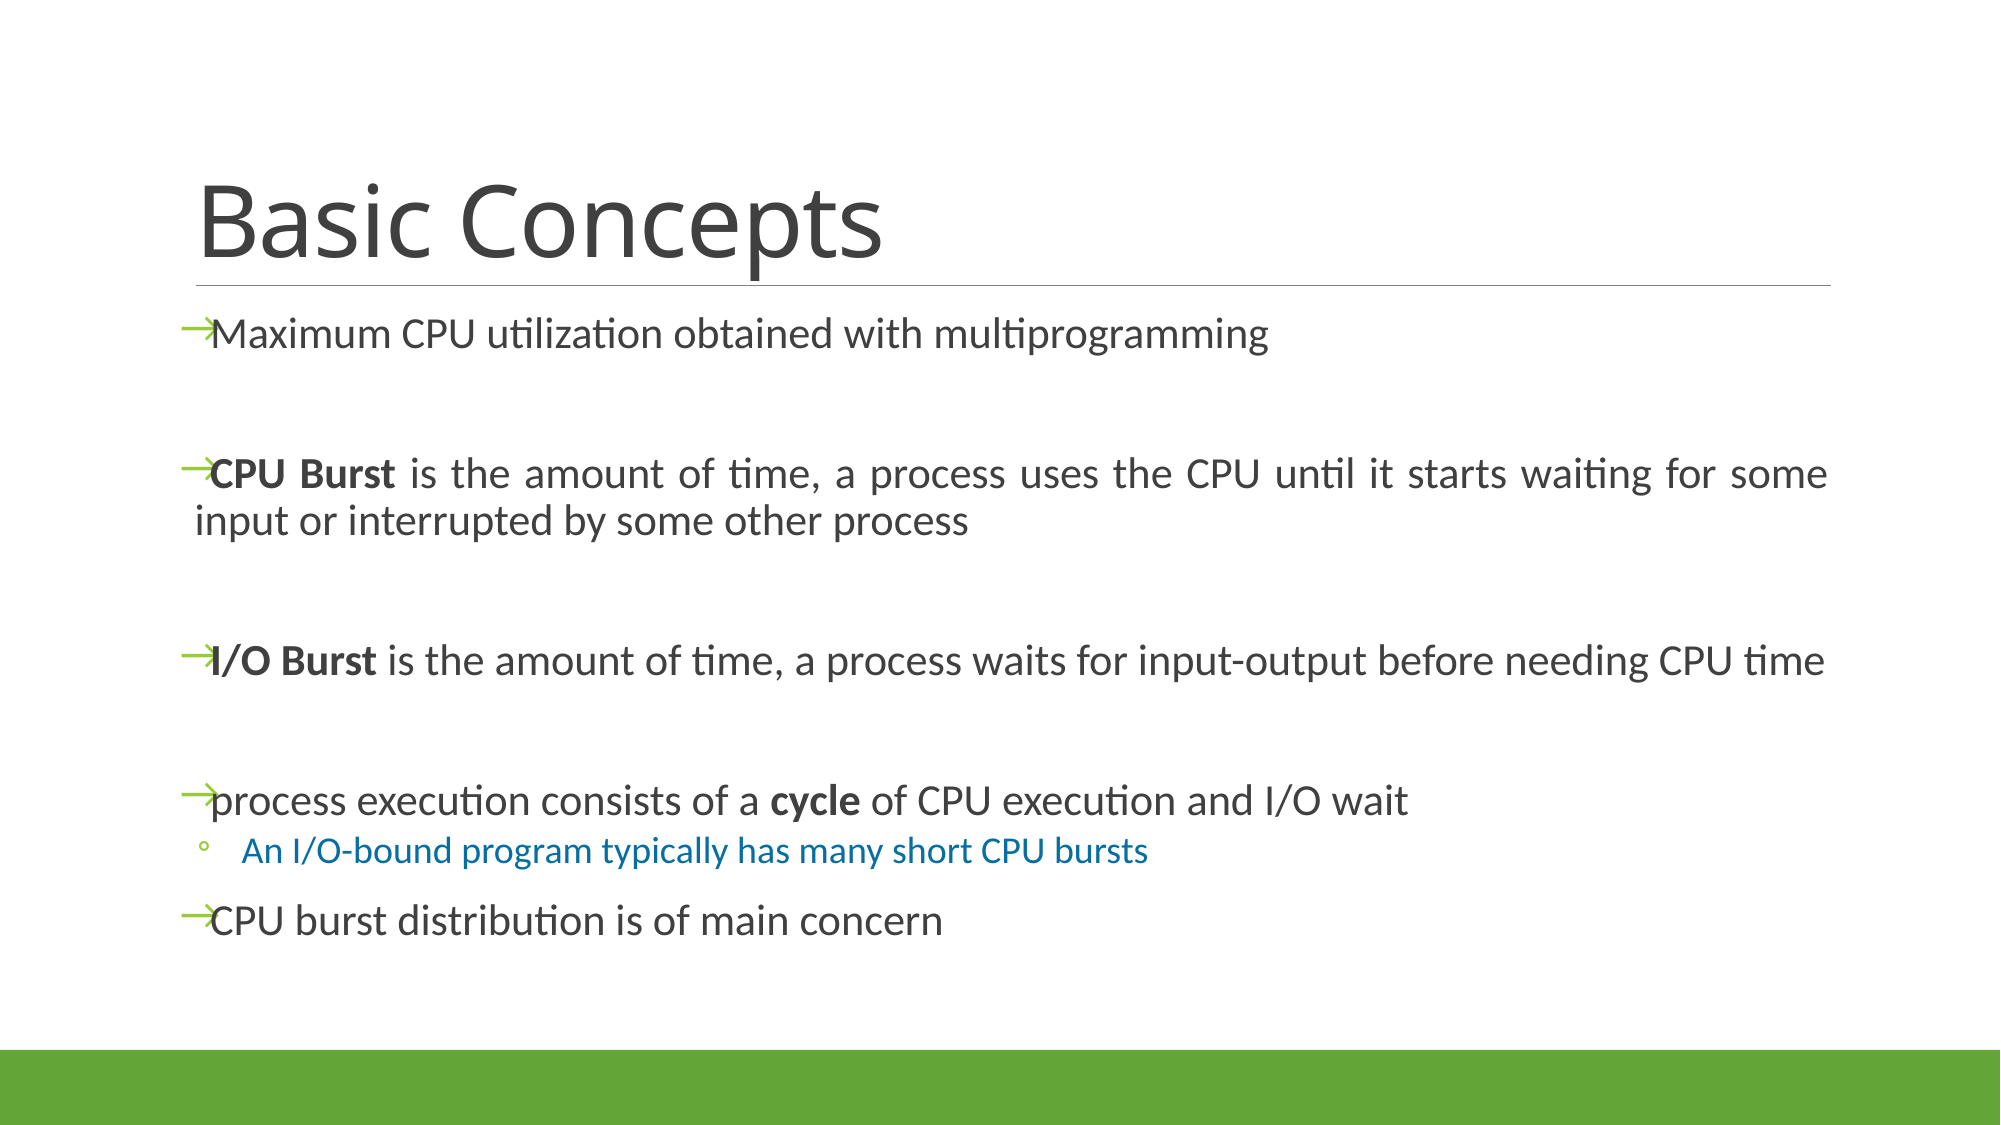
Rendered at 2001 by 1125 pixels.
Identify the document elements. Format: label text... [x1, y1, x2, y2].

title Basic Concepts [180, 47, 1830, 285]
list Maximum CPU utilization obtained with multiprogramming CPU Burst is the amount of time, a process uses the CPU until it starts waiting for some input or interrupted by some other process I/O Burst is the amount of time, a process waits for input-output before needing CPU time process execution consists of a cycle of CPU execution and I/O wait An I/O-bound program typically has many short CPU bursts CPU burst distribution is of main concern [180, 302, 1830, 963]
